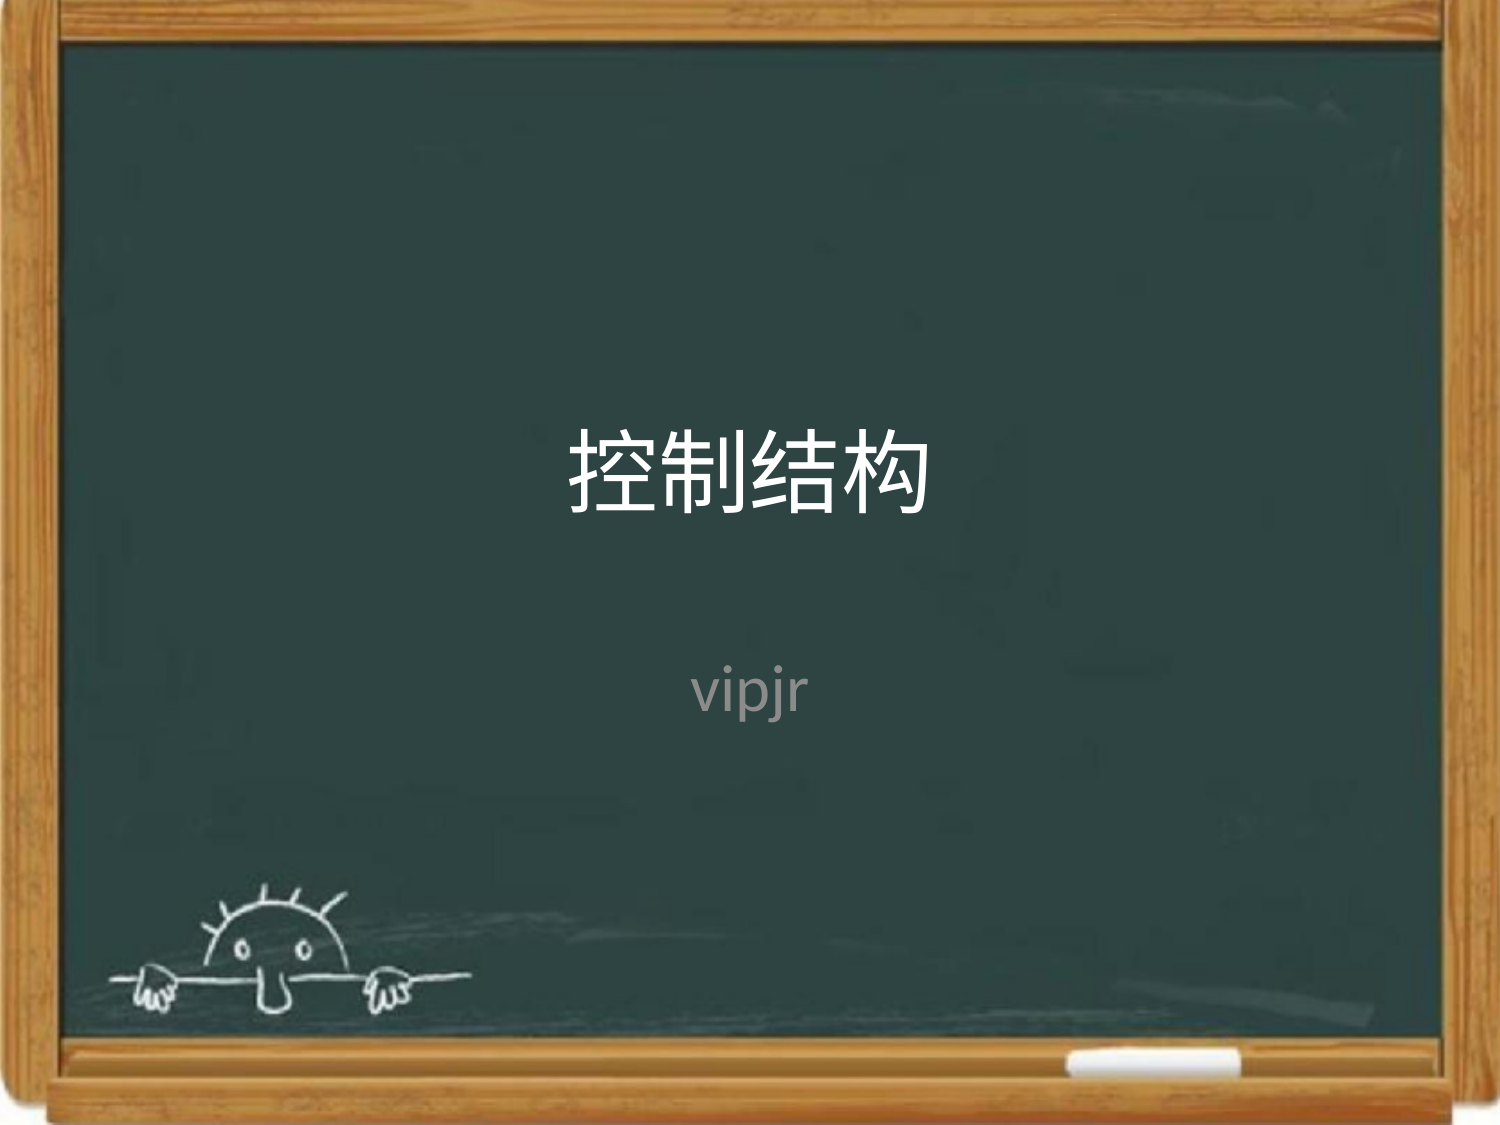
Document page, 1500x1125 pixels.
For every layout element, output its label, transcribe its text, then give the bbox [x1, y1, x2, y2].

title 控制结构 [112, 349, 1388, 591]
picture [0, 0, 1500, 1125]
subtitle vipjr [225, 637, 1275, 925]
